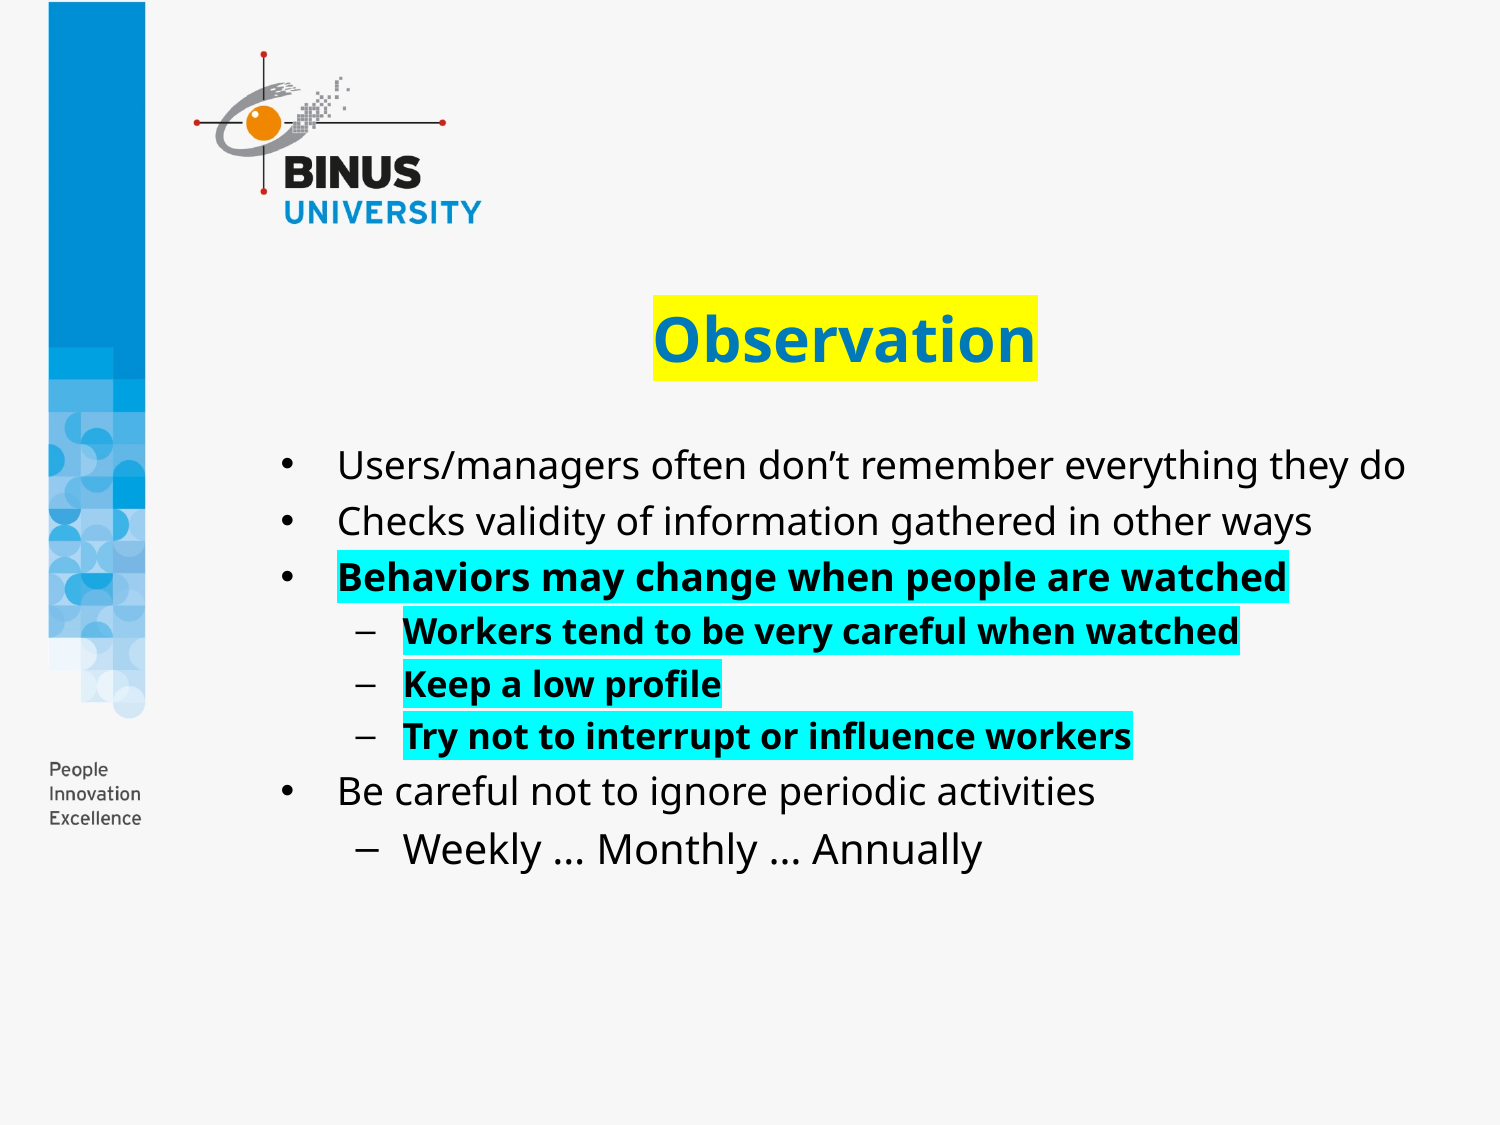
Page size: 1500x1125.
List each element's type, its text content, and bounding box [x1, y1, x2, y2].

title Observation [265, 243, 1425, 431]
picture [0, 0, 1500, 845]
list Users/managers often don’t remember everything they do Checks validity of information gathered in other ways Behaviors may change when people are watched Workers tend to be very careful when watched Keep a low profile Try not to interrupt or influence workers Be careful not to ignore periodic activities Weekly … Monthly … Annually [265, 432, 1425, 1005]
